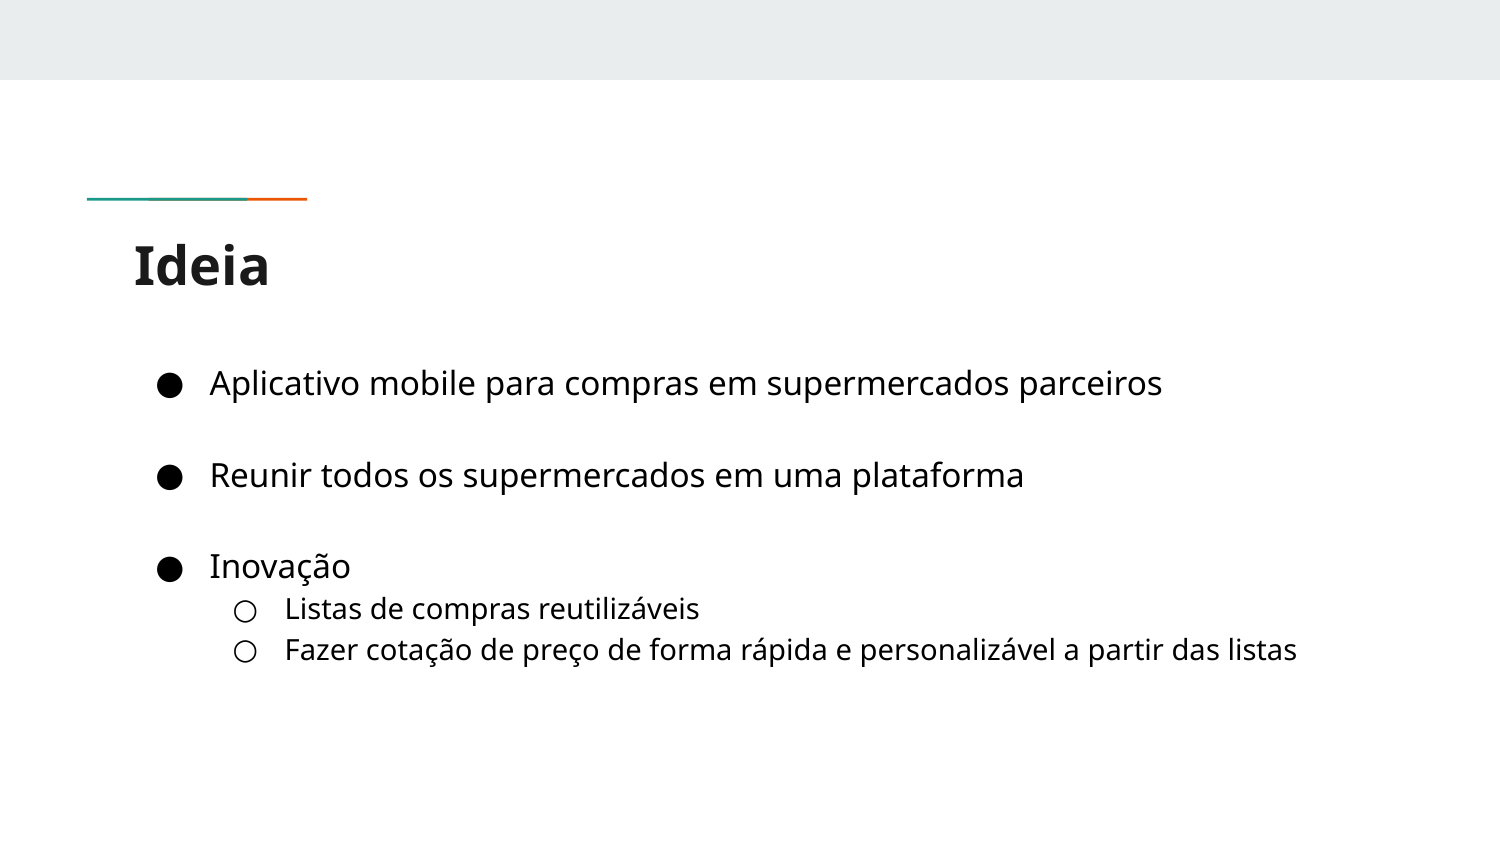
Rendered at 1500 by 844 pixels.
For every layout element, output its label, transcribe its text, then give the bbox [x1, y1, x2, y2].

list Aplicativo mobile para compras em supermercados parceiros Reunir todos os supermercados em uma plataforma Inovação Listas de compras reutilizáveis Fazer cotação de preço de forma rápida e personalizável a partir das listas [119, 341, 1381, 712]
title Ideia [119, 216, 1381, 305]
